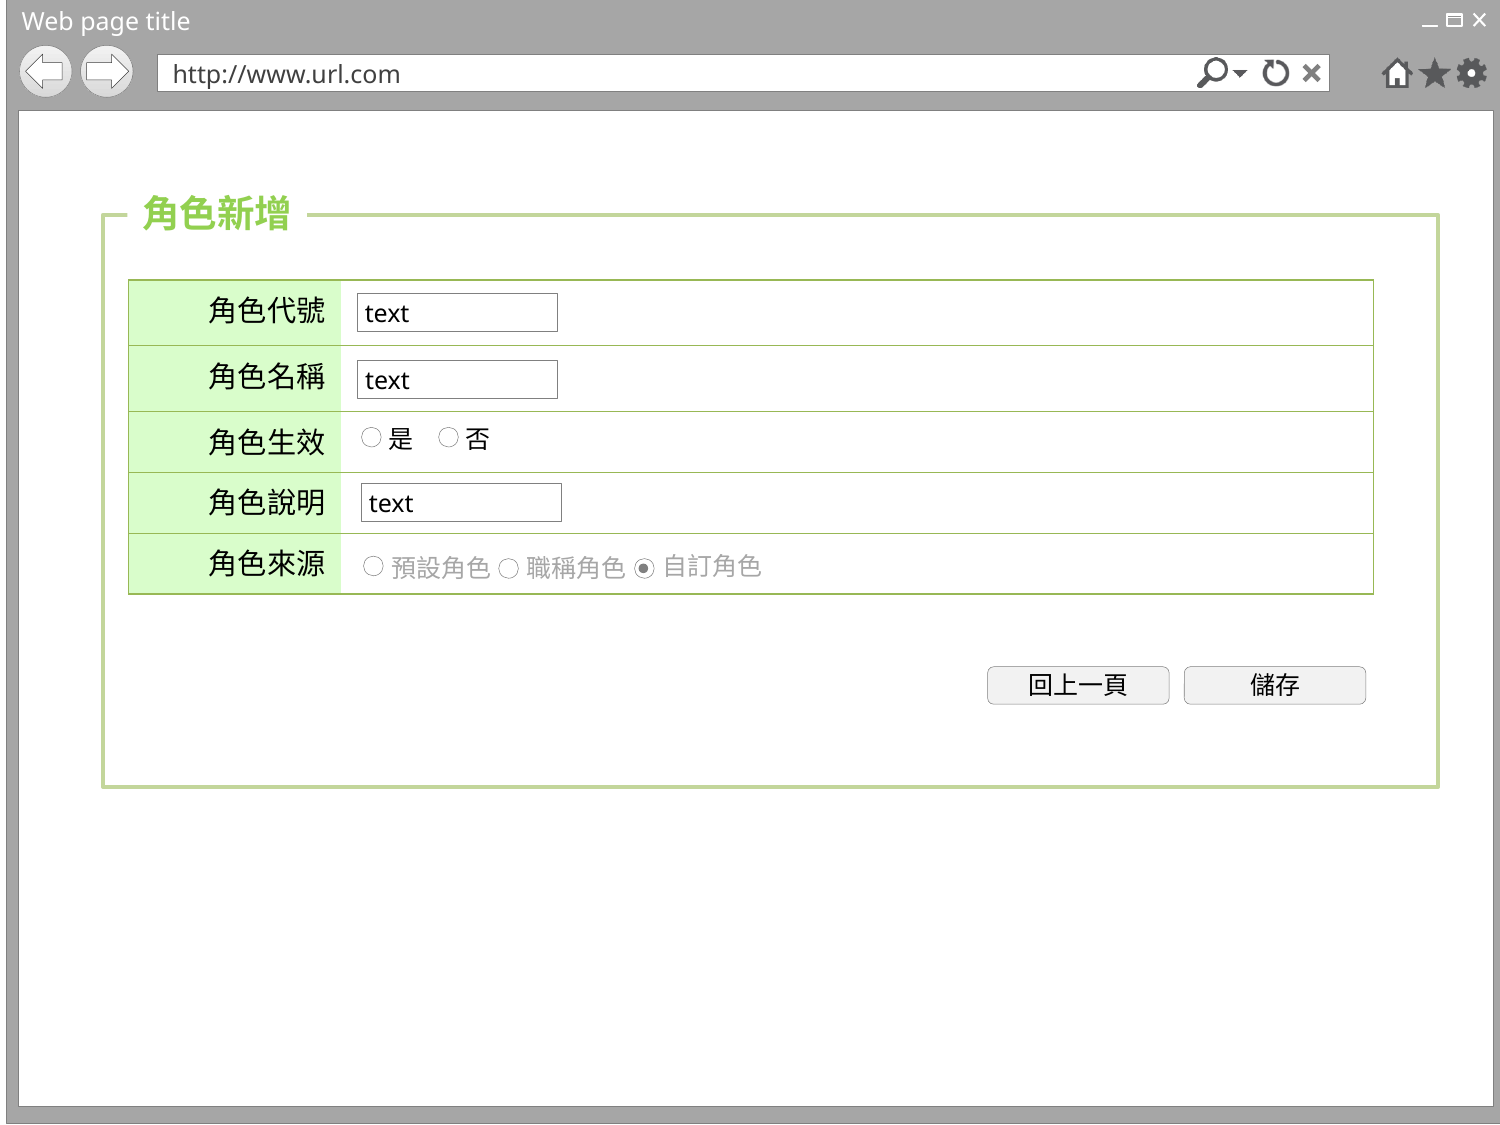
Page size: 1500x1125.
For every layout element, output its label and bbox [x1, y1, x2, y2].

text_box [361, 420, 499, 459]
text_box [363, 546, 771, 588]
text_box [5, 0, 1500, 1124]
